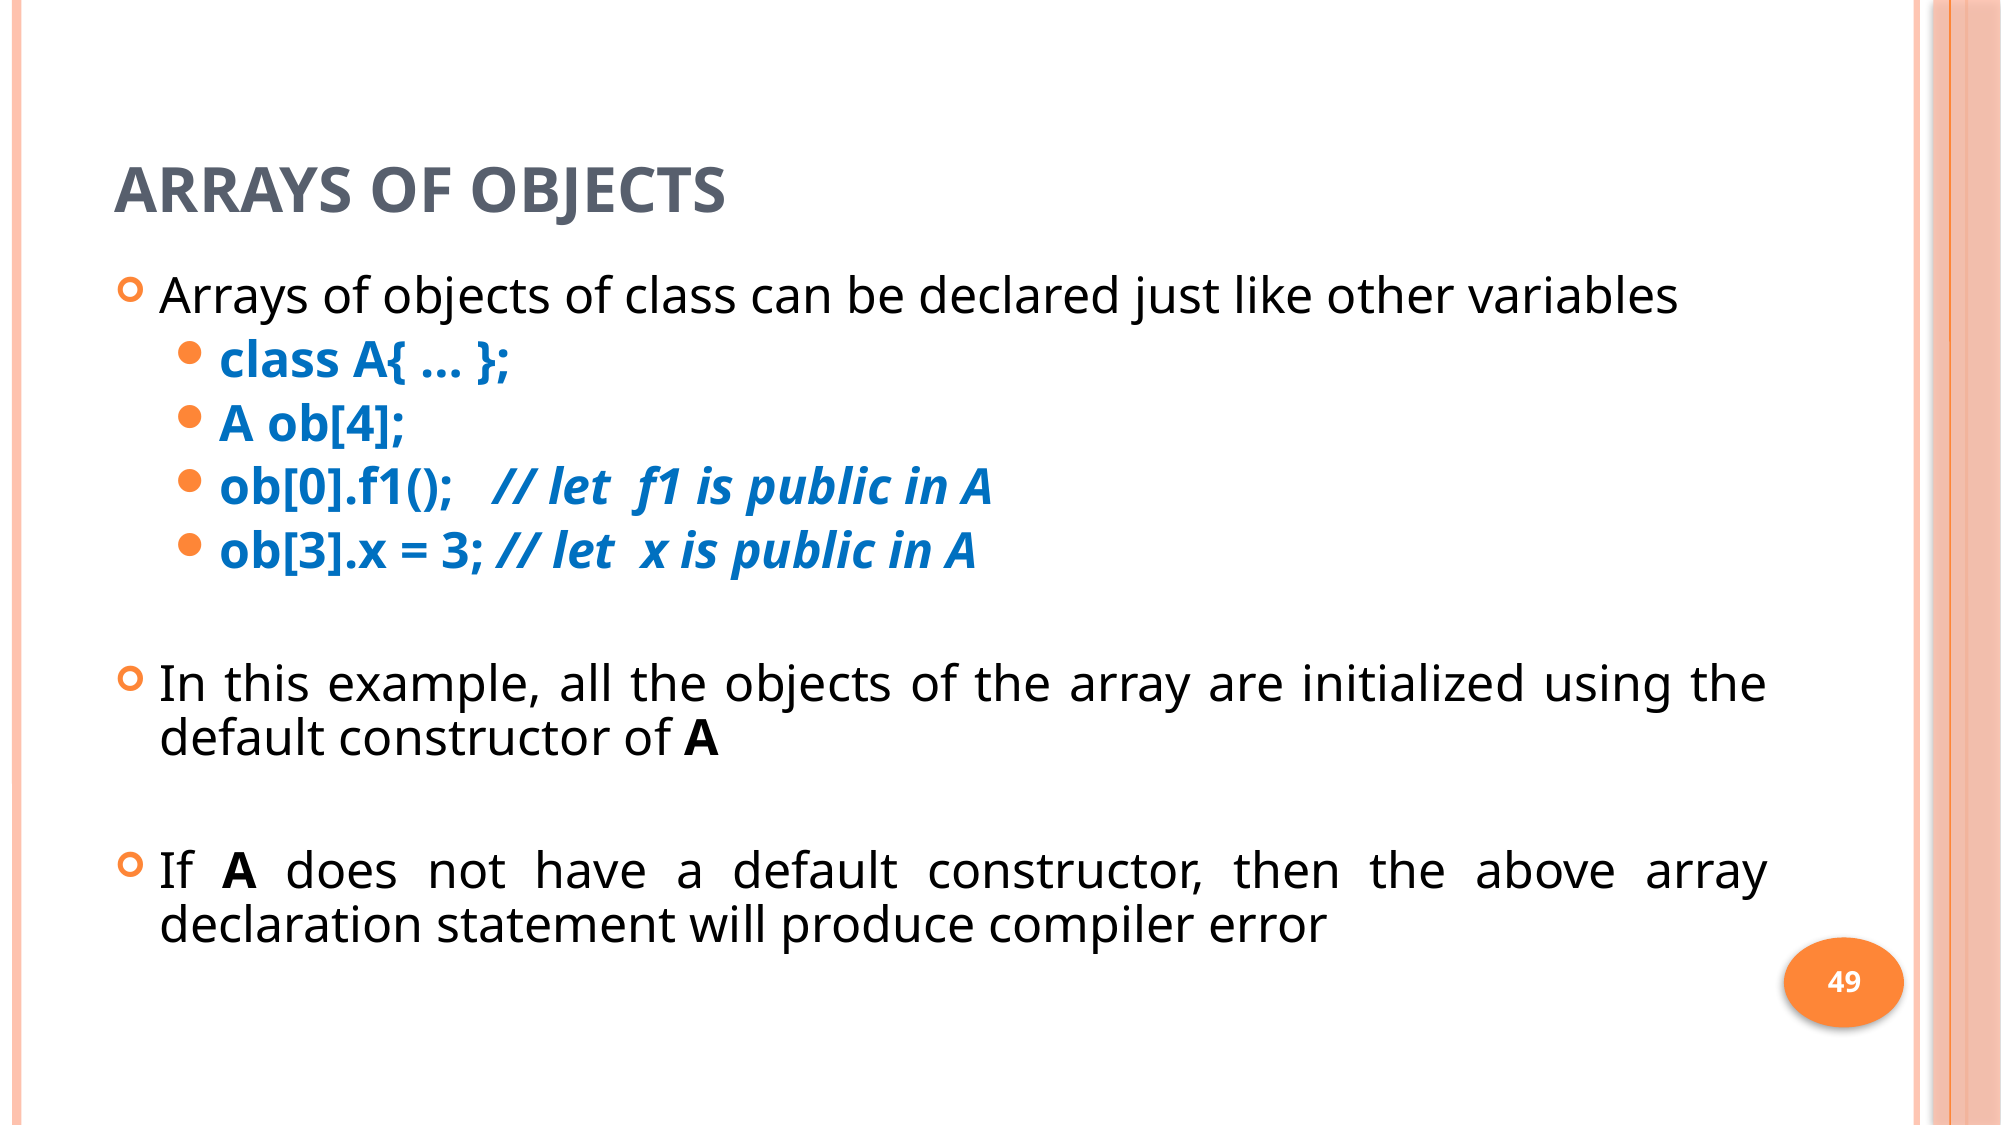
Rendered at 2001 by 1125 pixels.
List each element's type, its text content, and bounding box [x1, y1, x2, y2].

list Arrays of objects of class can be declared just like other variables class A{ … }; A ob[4]; ob[0].f1(); // let f1 is public in A ob[3].x = 3; // let x is public in A In this example, all the objects of the array are initialized using the default constructor of A If A does not have a default constructor, then the above array declaration statement will produce compiler error [99, 262, 1784, 1062]
slide_number 49 [1777, 940, 1912, 1027]
title Arrays of Objects [99, 45, 1784, 233]
